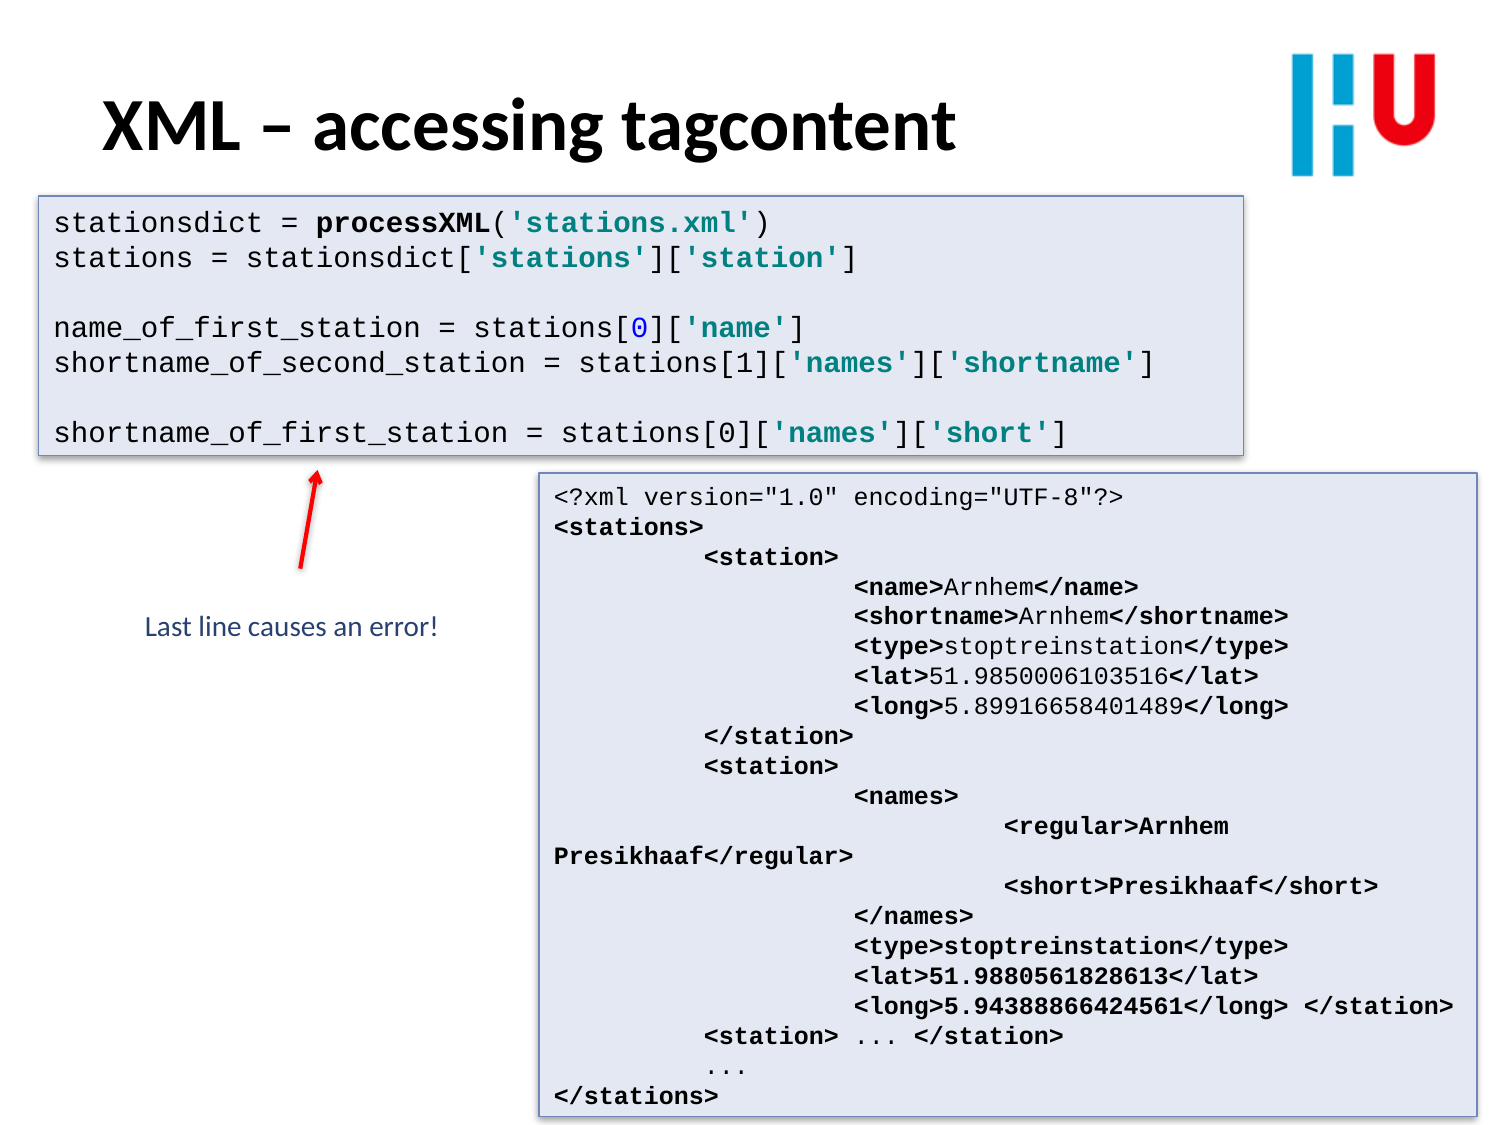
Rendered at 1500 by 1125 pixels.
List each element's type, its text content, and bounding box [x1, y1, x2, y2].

text_box stationsdict = processXML('stations.xml') stations = stationsdict['stations']['station'] name_of_first_station = stations[0]['name'] shortname_of_second_station = stations[1]['names']['shortname'] shortname_of_first_station = stations[0]['names']['short'] [38, 195, 1244, 456]
picture [0, 0, 1500, 1125]
text_box XML – accessing tagcontent [87, 0, 1500, 242]
text_box <?xml version="1.0" encoding="UTF-8"?> <stations> <station> <name>Arnhem</name> <shortname>Arnhem</shortname> <type>stoptreinstation</type> <lat>51.9850006103516</lat> <long>5.89916658401489</long> </station> <station> <names> <regular>Arnhem Presikhaaf</regular> <short>Presikhaaf</short> </names> <type>stoptreinstation</type> <lat>51.9880561828613</lat> <long>5.94388866424561</long> </station> <station> ... </station> ... </stations> [538, 472, 1478, 1117]
text_box Last line causes an error! [129, 599, 467, 650]
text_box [299, 469, 318, 569]
